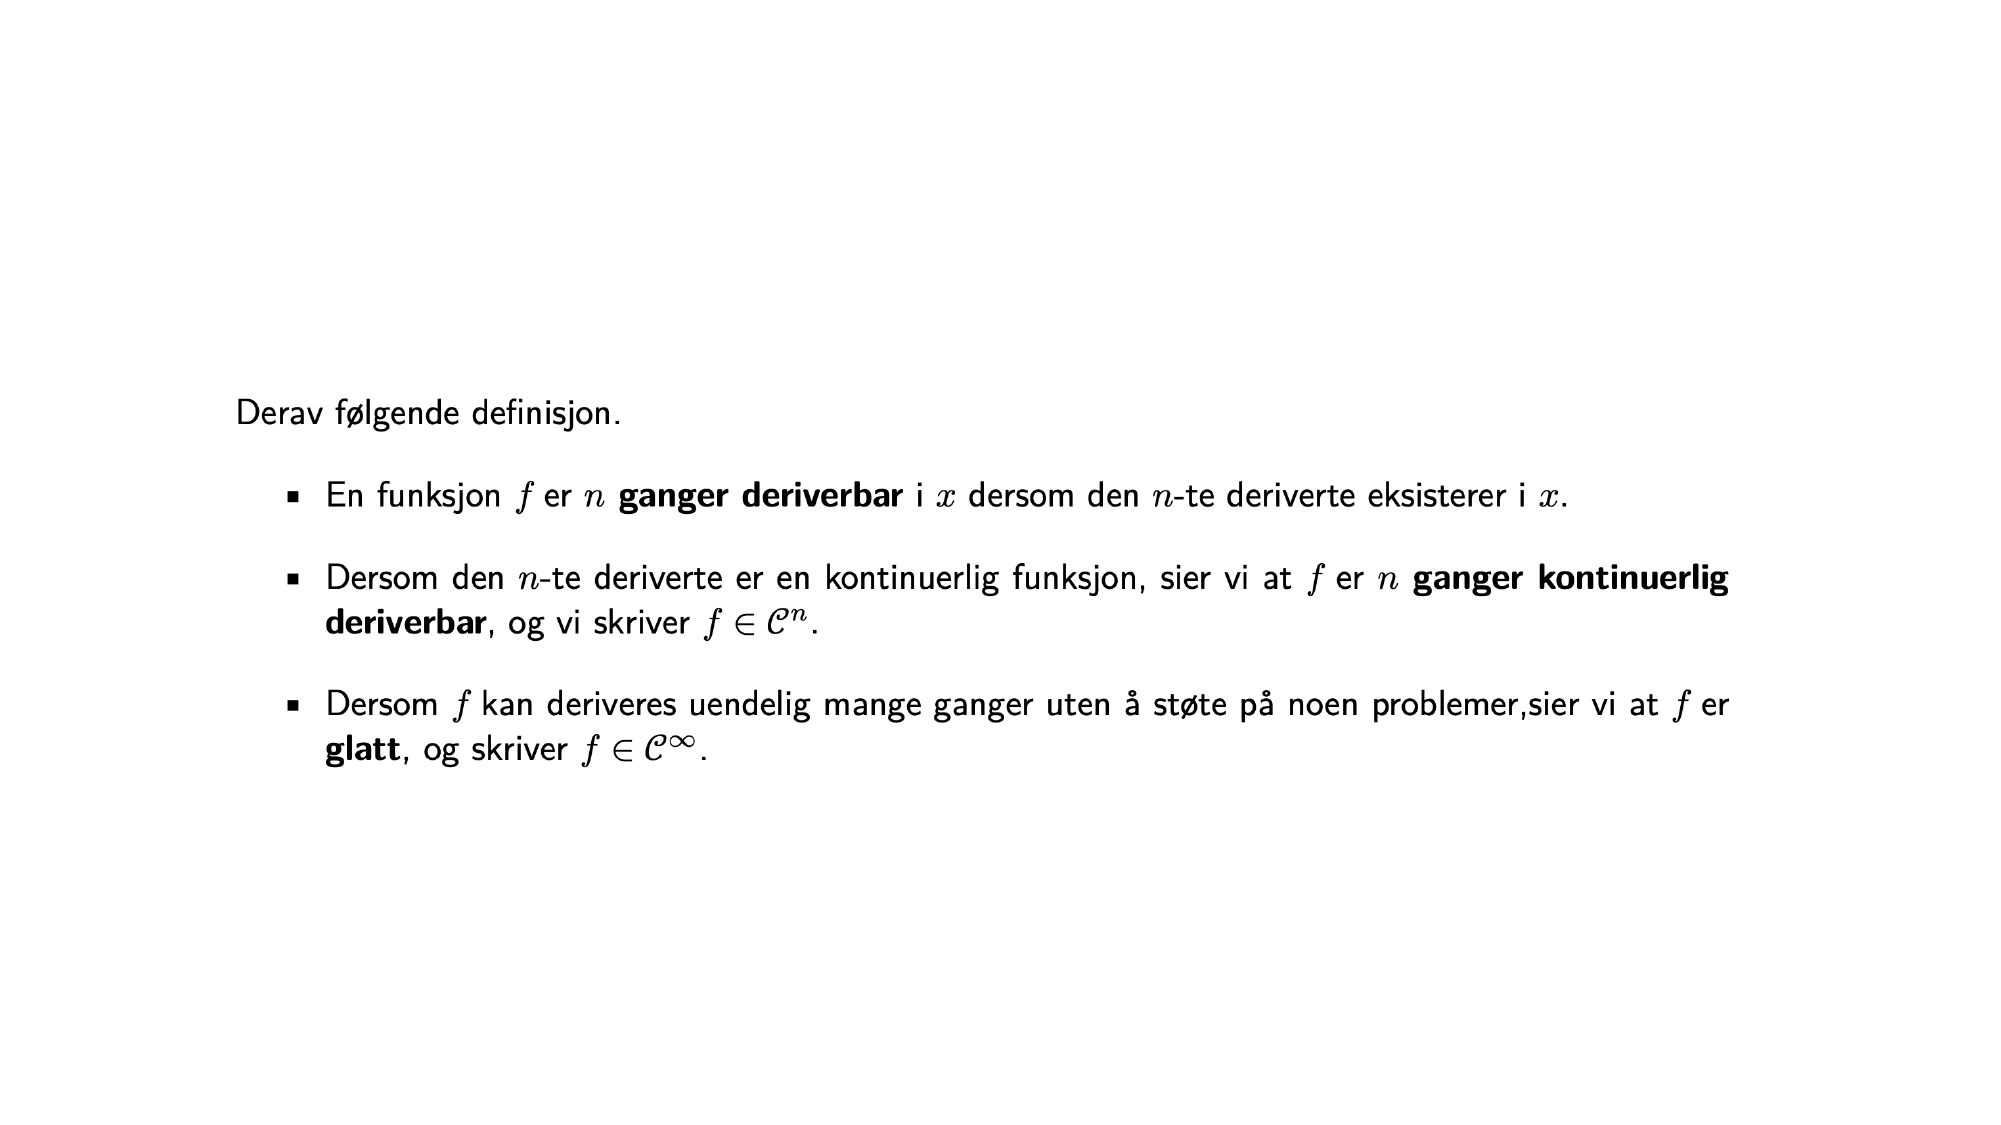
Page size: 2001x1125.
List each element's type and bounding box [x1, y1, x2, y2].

picture [219, 381, 1781, 784]
